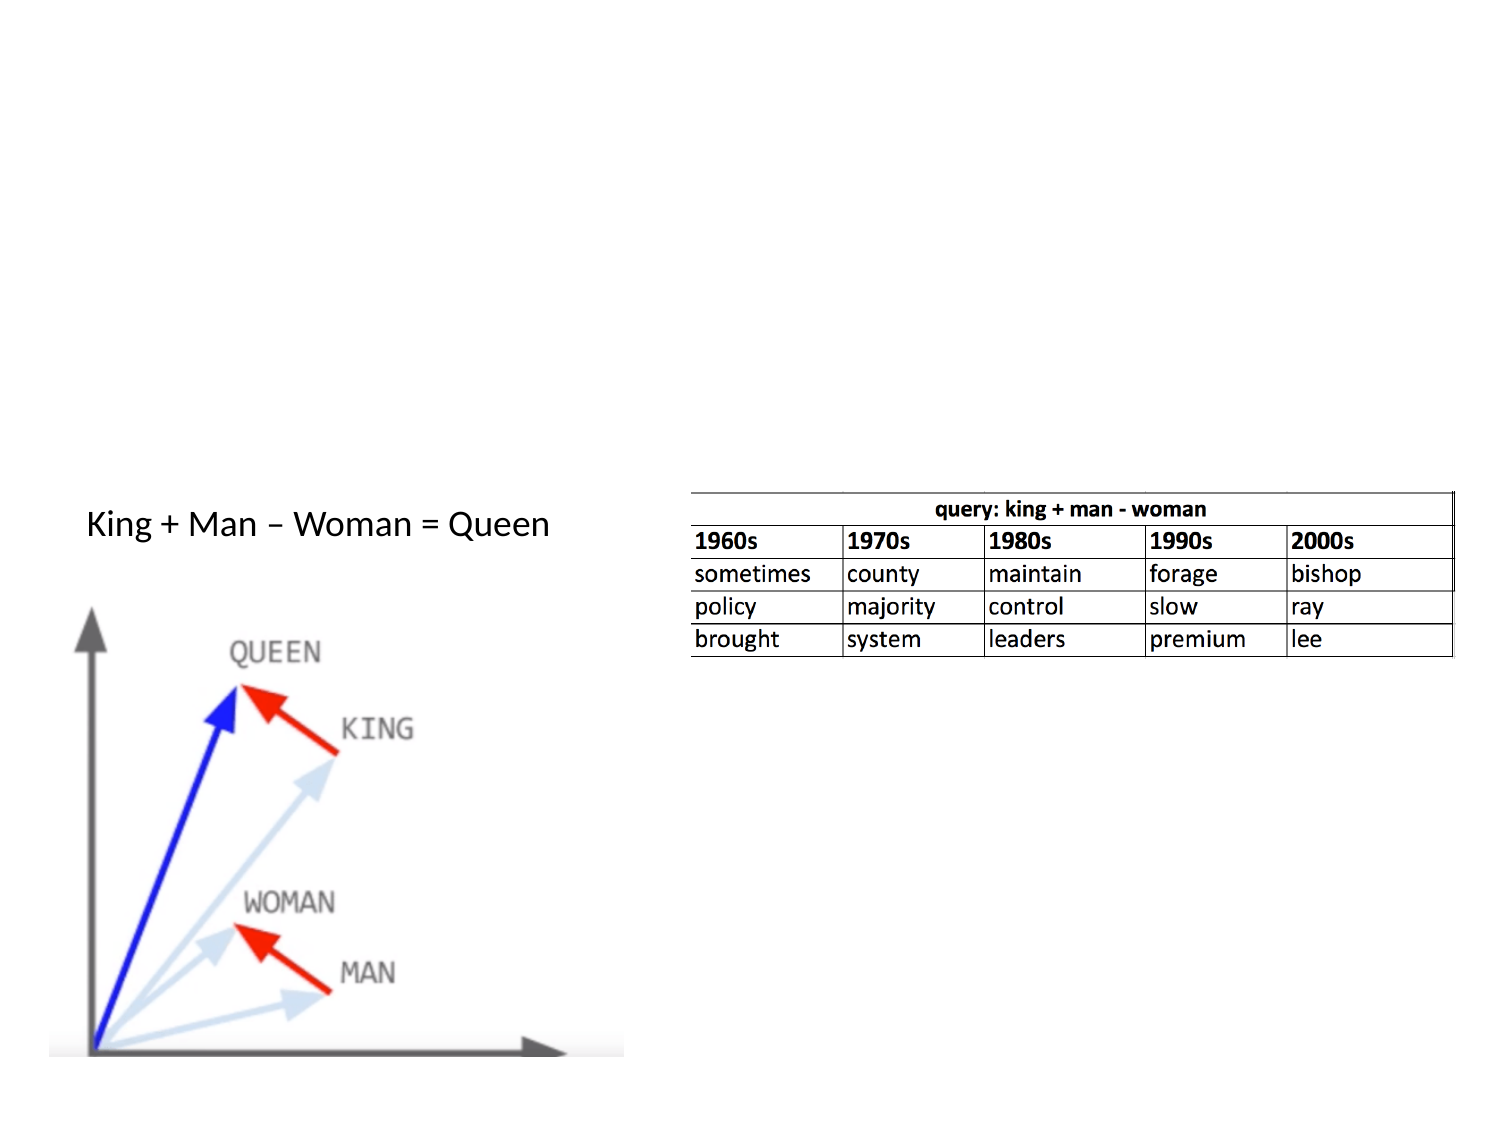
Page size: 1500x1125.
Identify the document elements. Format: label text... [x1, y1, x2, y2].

picture [690, 491, 1457, 660]
picture [48, 599, 624, 1058]
text_box King + Man – Woman = Queen [72, 491, 575, 551]
